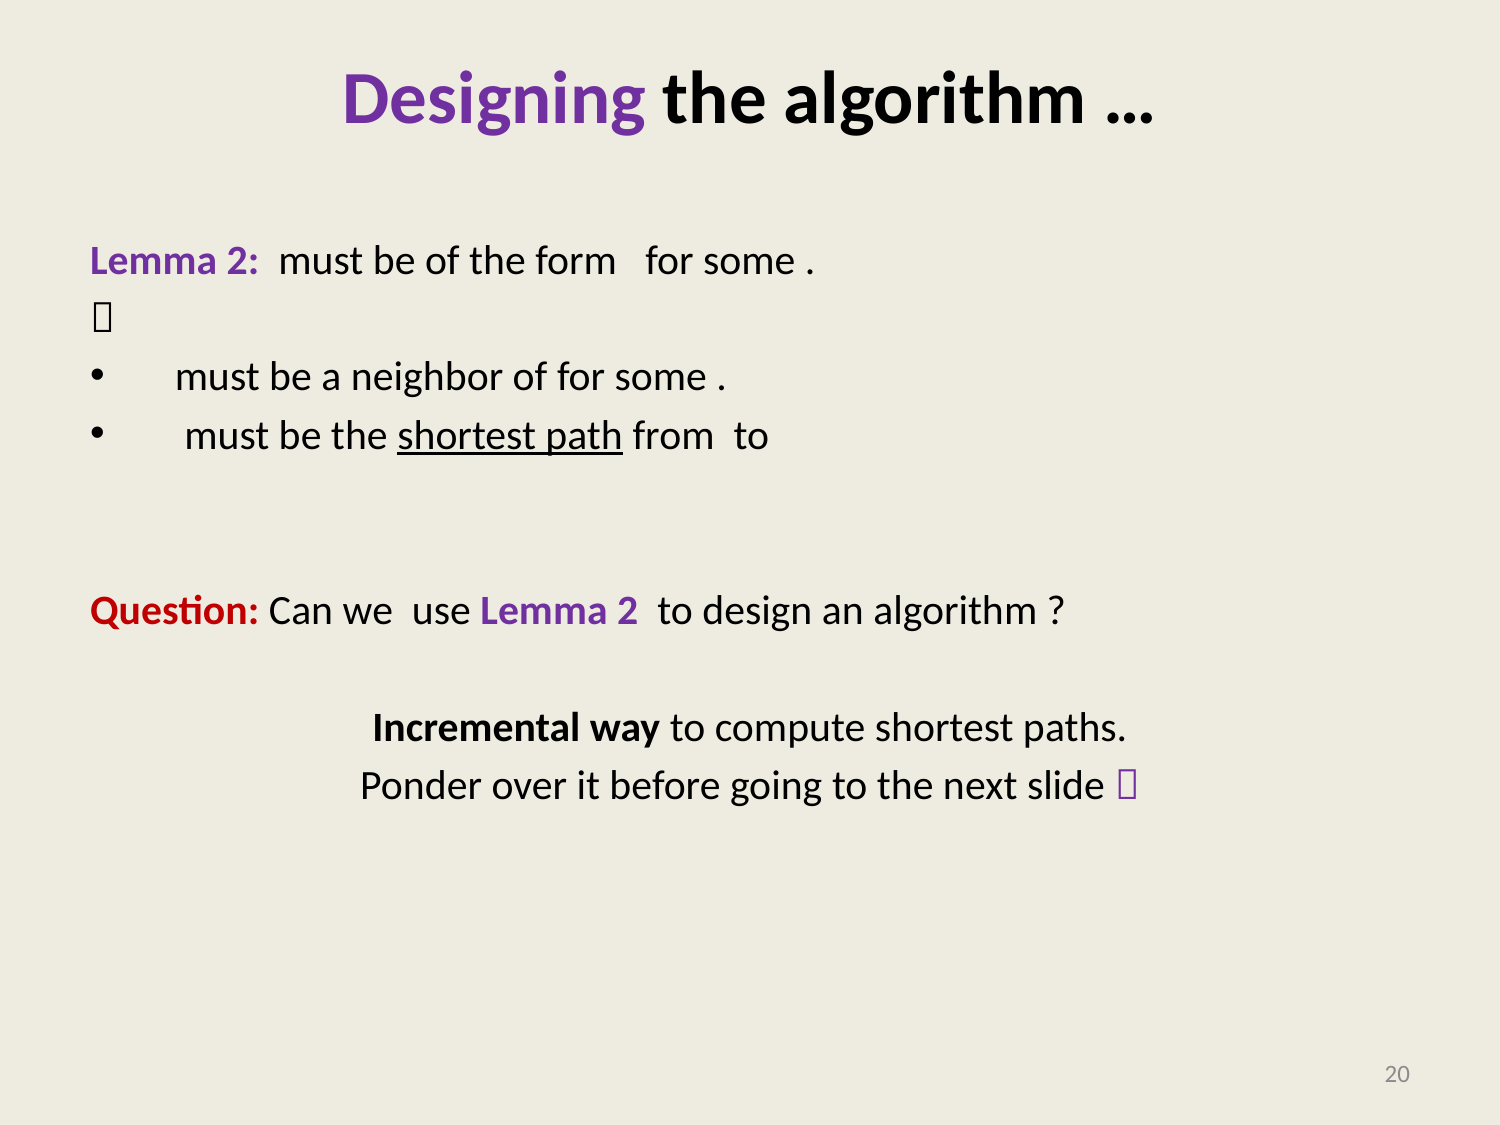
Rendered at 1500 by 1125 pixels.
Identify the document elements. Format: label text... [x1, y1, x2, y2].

title Designing the algorithm … [75, 45, 1425, 233]
slide_number 20 [1074, 1042, 1425, 1103]
